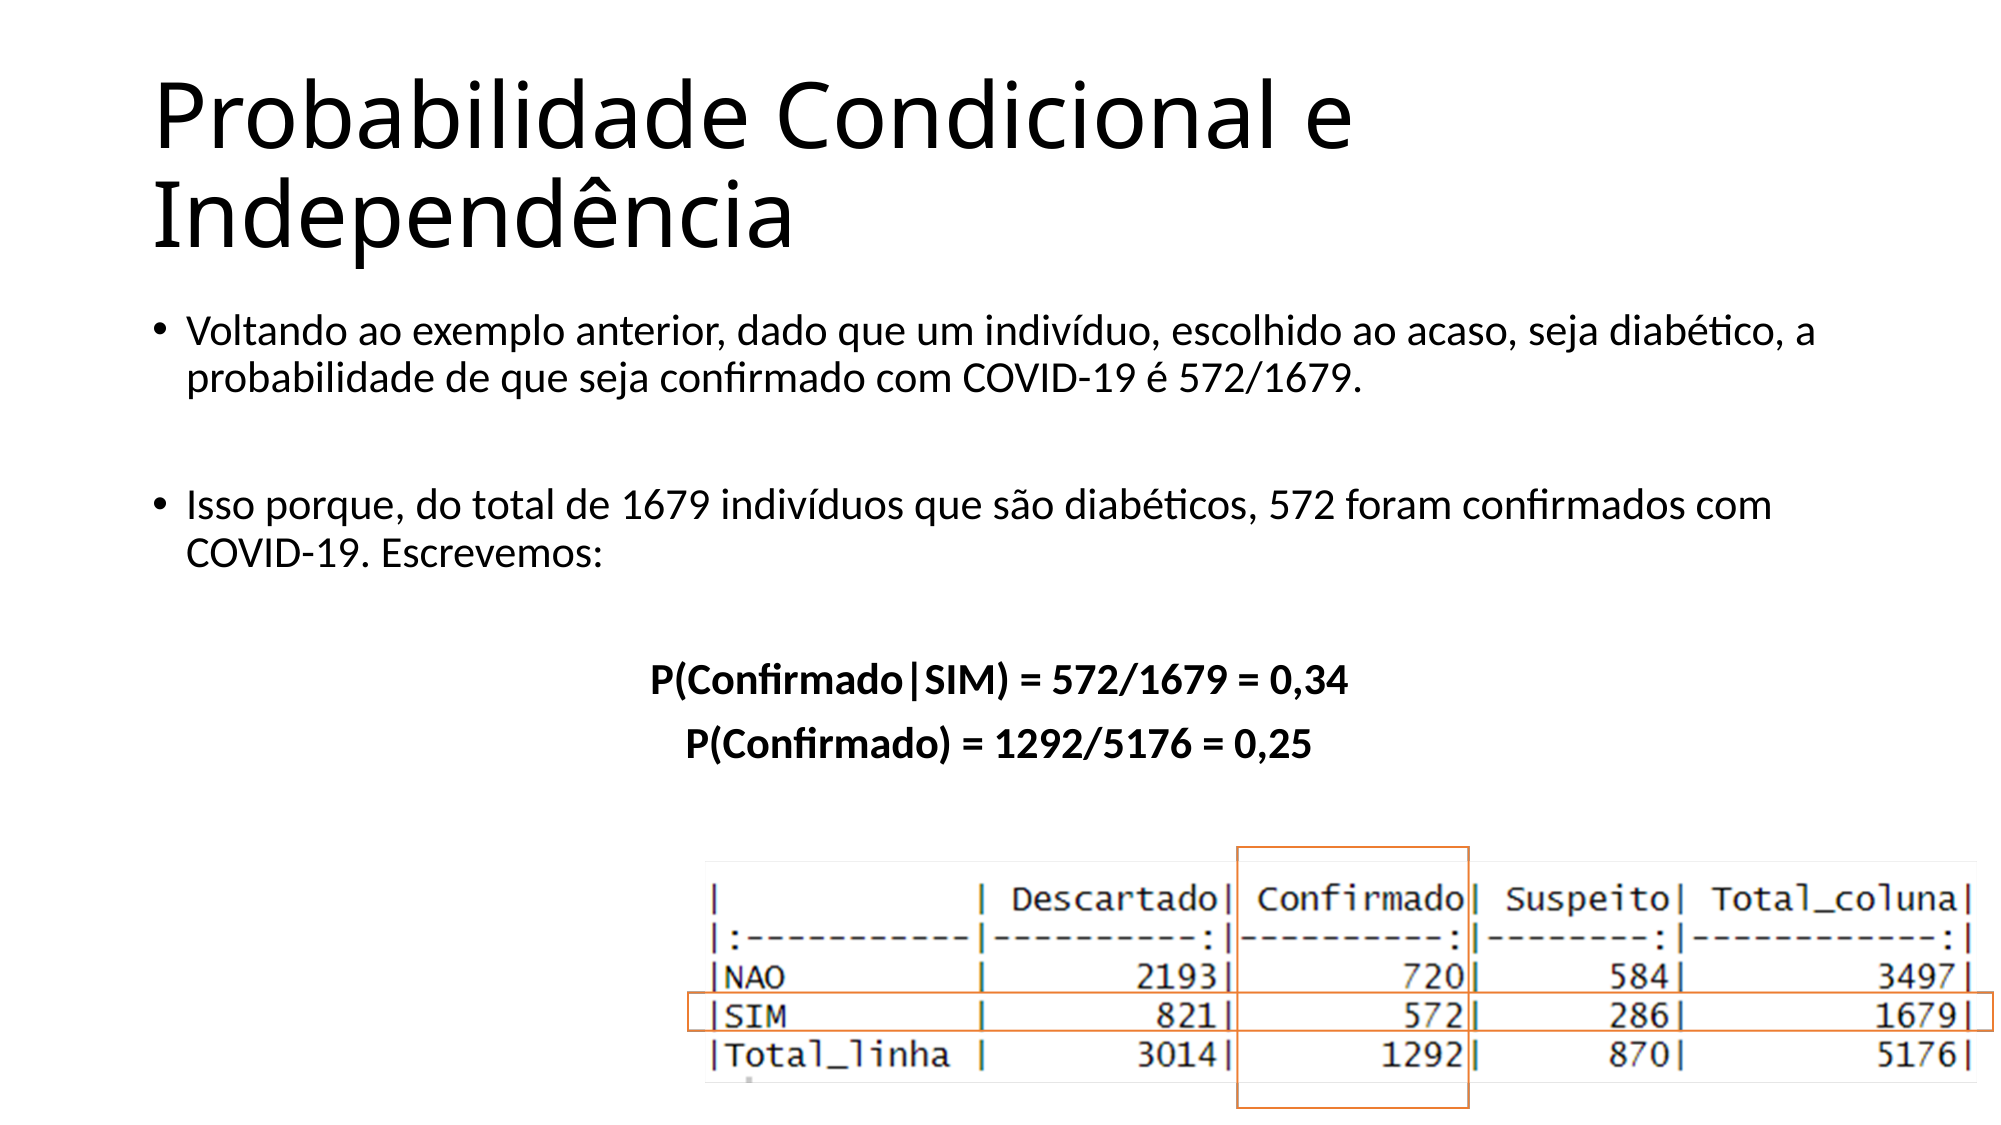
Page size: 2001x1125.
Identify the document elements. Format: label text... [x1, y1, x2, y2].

picture [687, 846, 1994, 1109]
title Probabilidade Condicional e Independência [137, 59, 1863, 278]
list Voltando ao exemplo anterior, dado que um indivíduo, escolhido ao acaso, seja diabético, a probabilidade de que seja confirmado com COVID-19 é 572/1679. Isso porque, do total de 1679 indivíduos que são diabéticos, 572 foram confirmados com COVID-19. Escrevemos: P(Confirmado|SIM) = 572/1679 = 0,34 P(Confirmado) = 1292/5176 = 0,25 [137, 299, 1863, 780]
